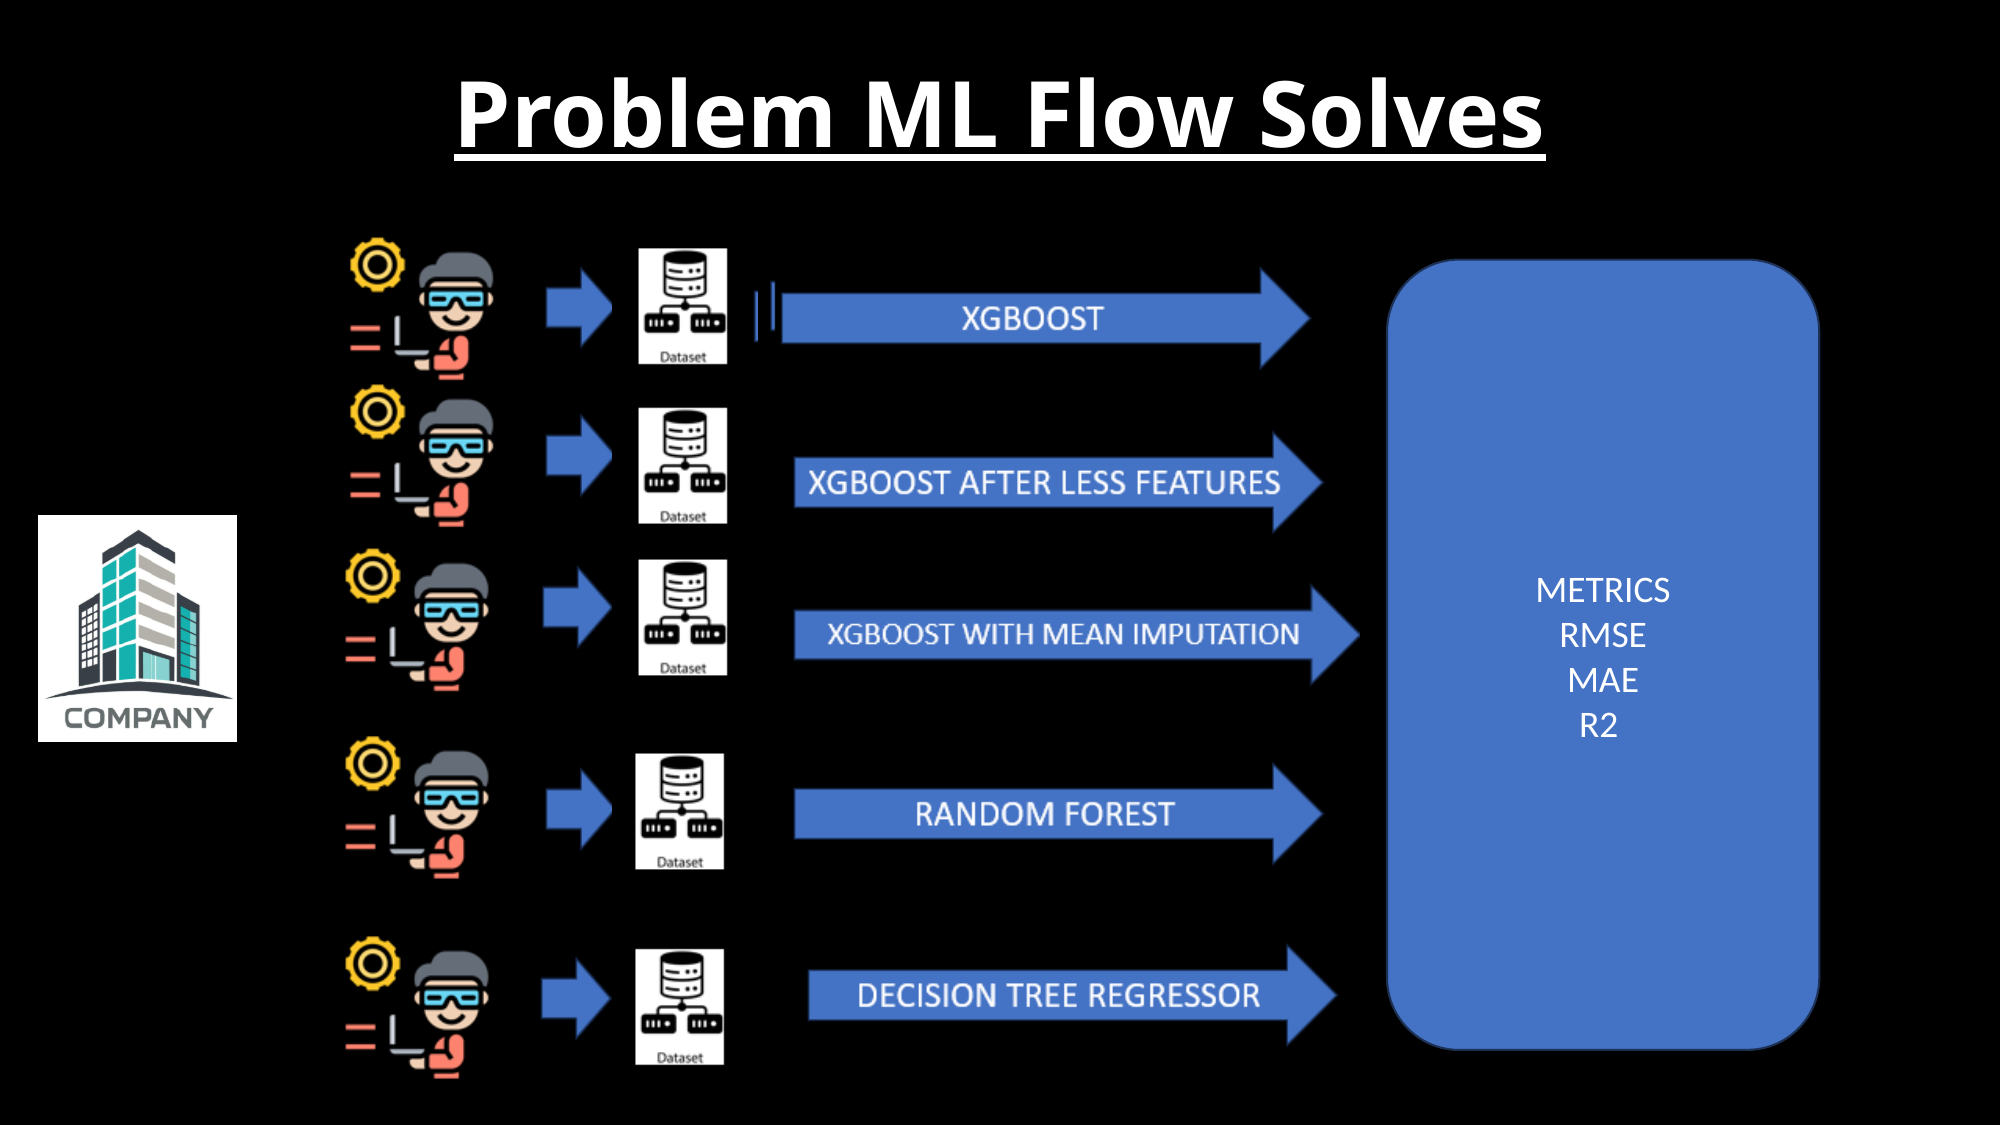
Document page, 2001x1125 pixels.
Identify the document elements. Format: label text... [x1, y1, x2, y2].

text_box METRICS RMSE MAE R2 [1385, 258, 1821, 1051]
picture [38, 515, 237, 742]
picture [291, 216, 506, 1094]
title Problem ML Flow Solves [137, 59, 1863, 176]
picture [515, 222, 1360, 1087]
